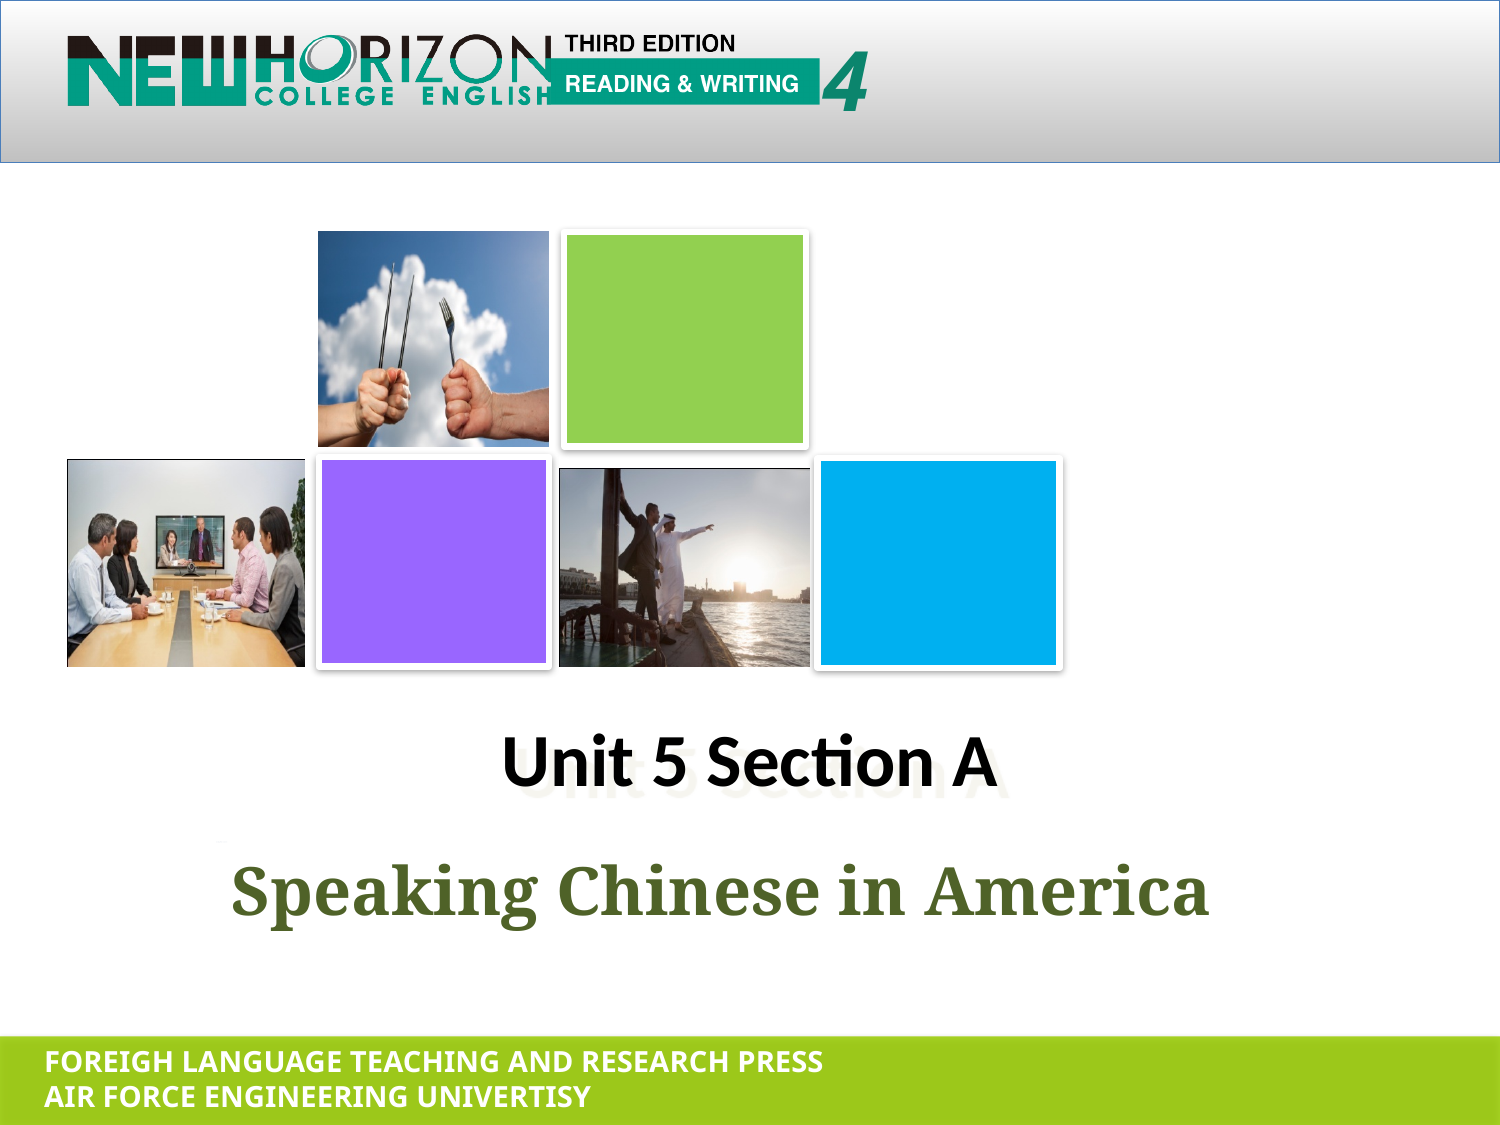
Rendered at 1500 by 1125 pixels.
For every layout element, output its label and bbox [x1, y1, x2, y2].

picture [67, 459, 306, 667]
picture [559, 467, 810, 667]
text_box [0, 0, 1500, 1125]
picture [318, 231, 550, 447]
